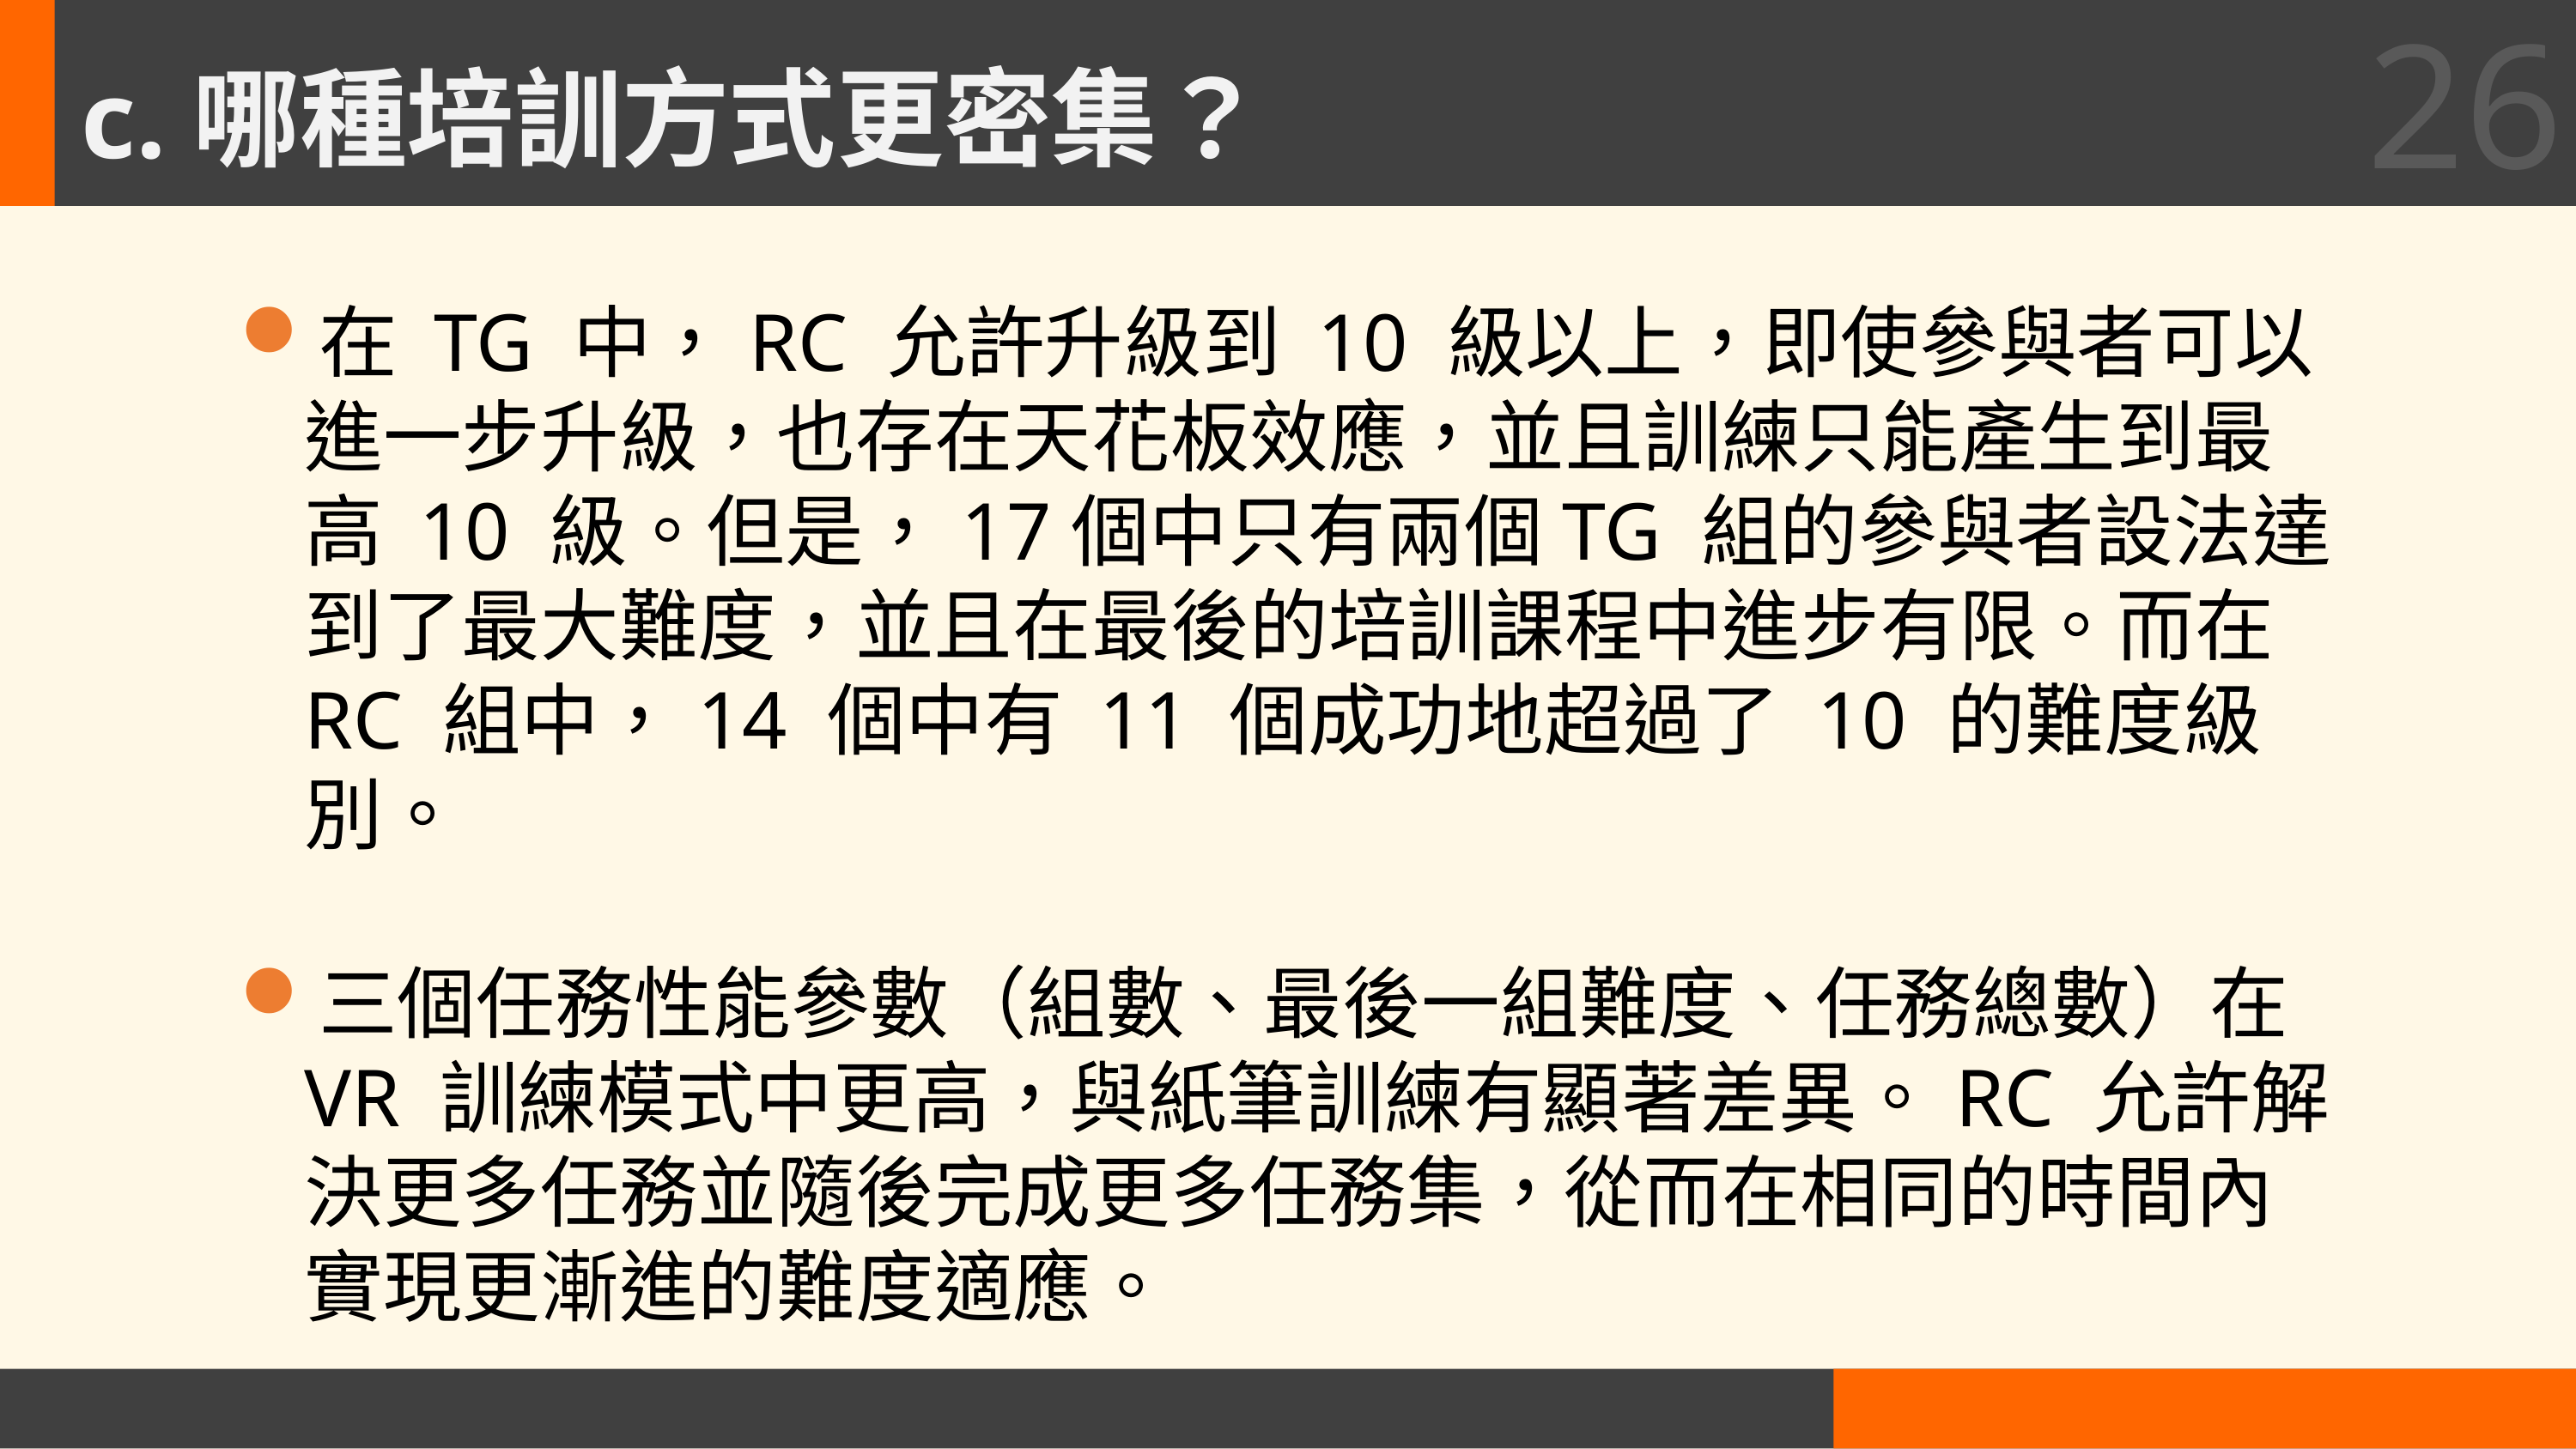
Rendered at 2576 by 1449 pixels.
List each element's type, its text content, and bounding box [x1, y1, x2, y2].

text_box 在 TG 中，RC 允許升級到 10 級以上，即使參與者可以進一步升級，也存在天花板效應，並且訓練只能產生到最高 10 級。但是，17個中只有兩個TG 組的參與者設法達到了最大難度，並且在最後的培訓課程中進步有限。而在 RC 組中，14 個中有 11 個成功地超過了 10 的難度級別。 三個任務性能參數（組數、最後一組難度、任務總數）在 VR 訓練模式中更高，與紙筆訓練有顯著差異。RC 允許解決更多任務並隨後完成更多任務集，從而在相同的時間內實現更漸進的難度適應。 [227, 286, 2351, 1338]
slide_number 26 [1996, 0, 2576, 227]
title c.哪種培訓方式更密集？ [68, 59, 1996, 168]
